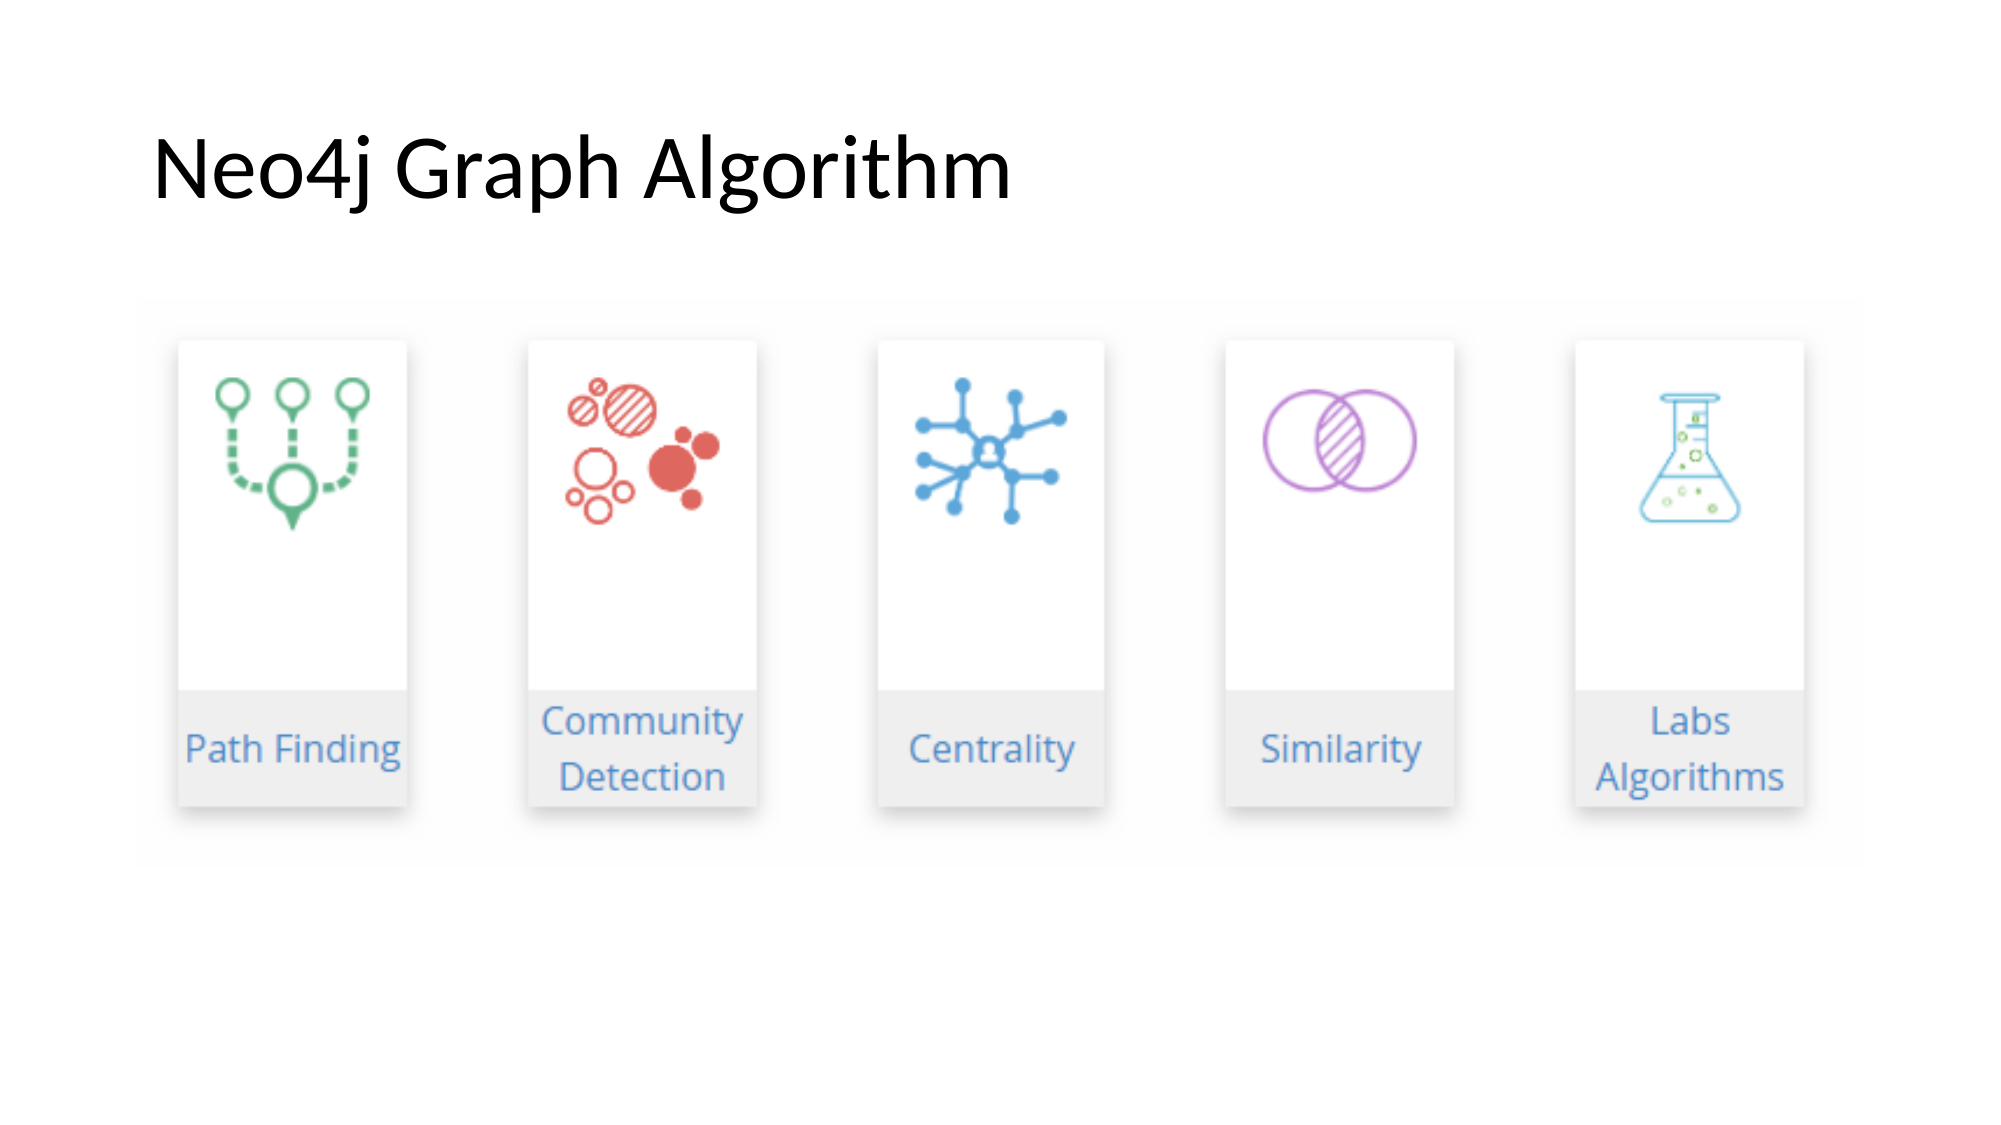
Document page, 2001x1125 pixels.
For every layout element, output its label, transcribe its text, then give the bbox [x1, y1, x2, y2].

title Neo4j Graph Algorithm [137, 59, 1863, 278]
picture [137, 298, 1863, 869]
